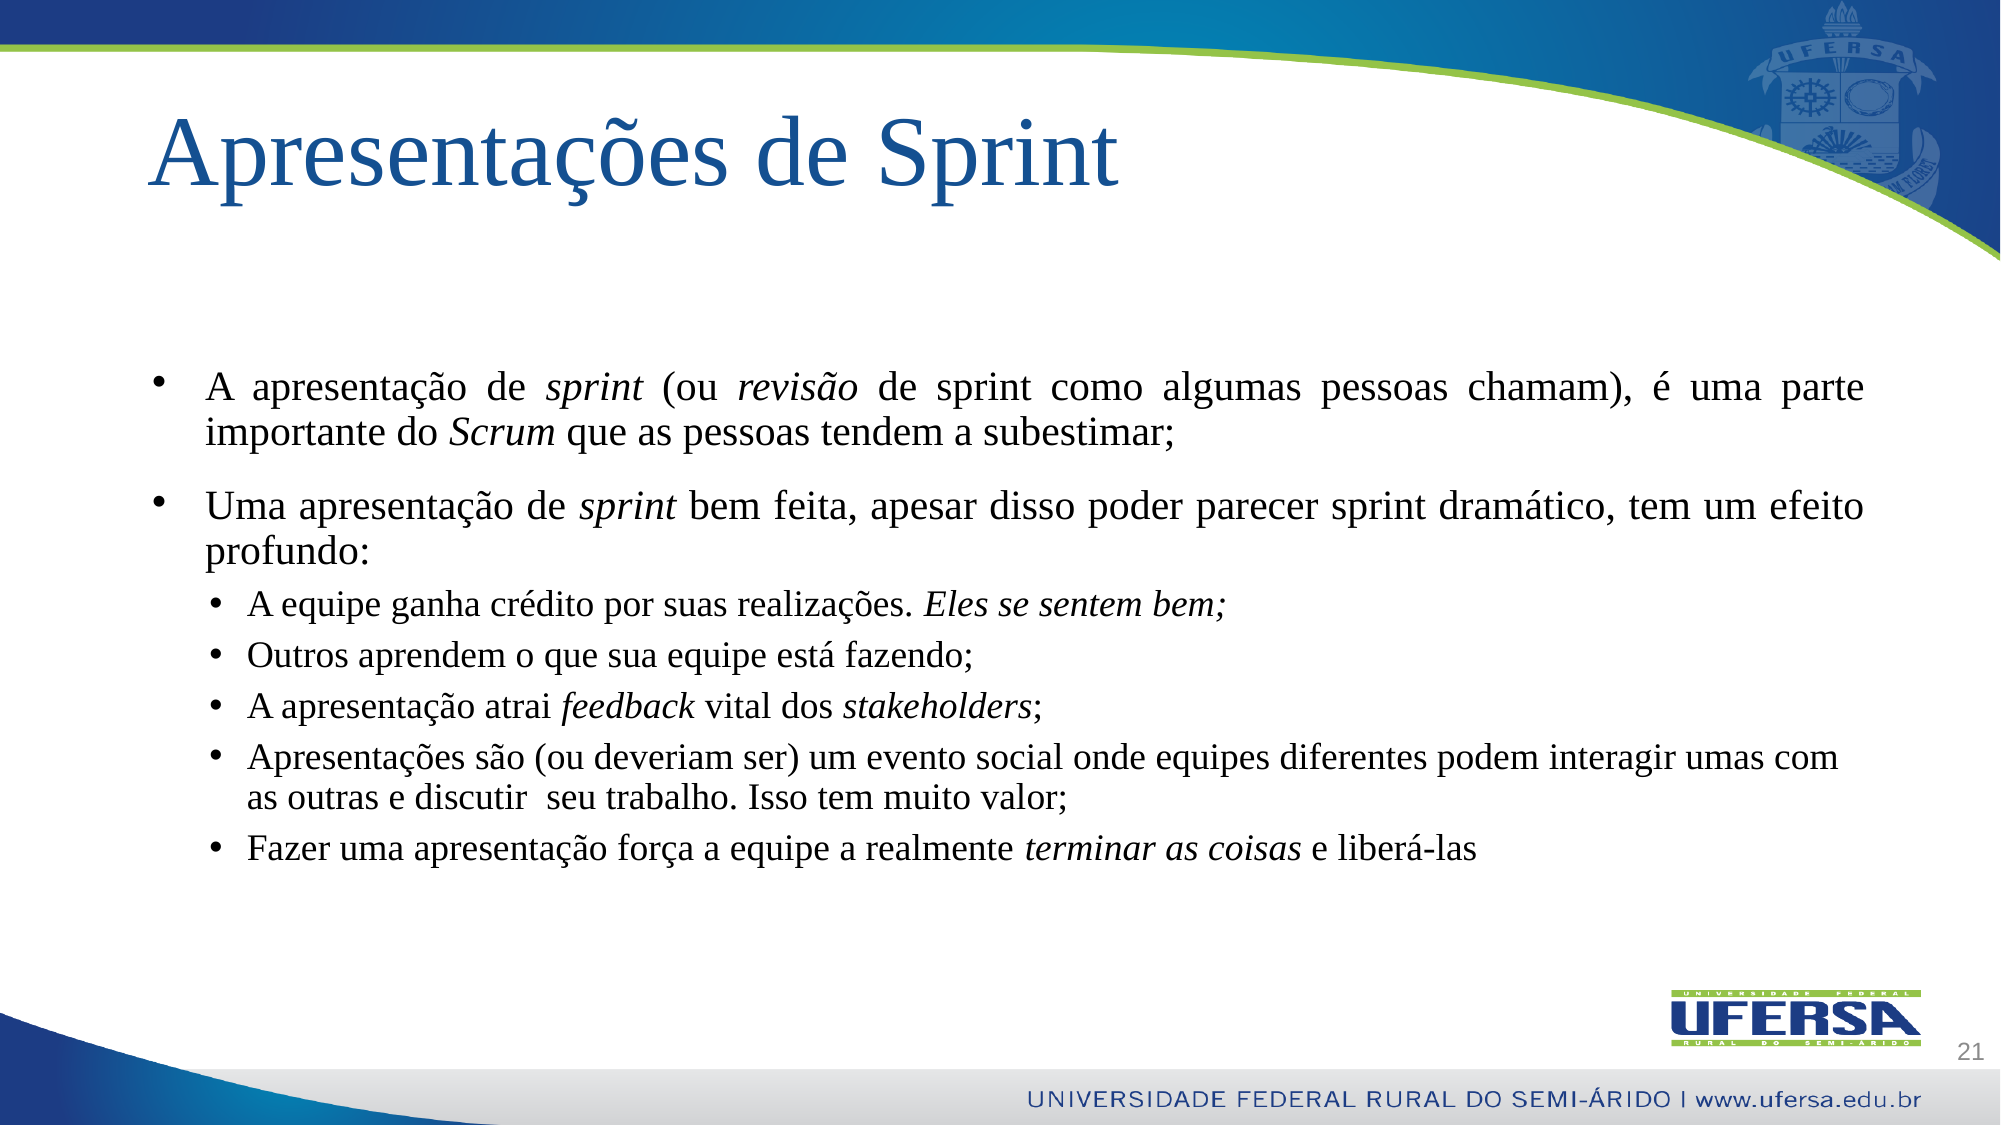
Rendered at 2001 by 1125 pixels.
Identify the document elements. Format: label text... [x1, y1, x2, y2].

title Apresentações de Sprint [132, 73, 1868, 233]
slide_number 21 [1550, 1020, 2000, 1081]
list A apresentação de sprint (ou revisão de sprint como algumas pessoas chamam), é uma parte importante do Scrum que as pessoas tendem a subestimar; Uma apresentação de sprint bem feita, apesar disso poder parecer sprint dramático, tem um efeito profundo: A equipe ganha crédito por suas realizações. Eles se sentem bem; Outros aprendem o que sua equipe está fazendo; A apresentação atrai feedback vital dos stakeholders; Apresentações são (ou deveriam ser) um evento social onde equipes diferentes podem interagir umas com as outras e discutir seu trabalho. Isso tem muito valor; Fazer uma apresentação força a equipe a realmente terminar as coisas e liberá-las [134, 364, 1866, 1052]
picture [0, 0, 2001, 1125]
